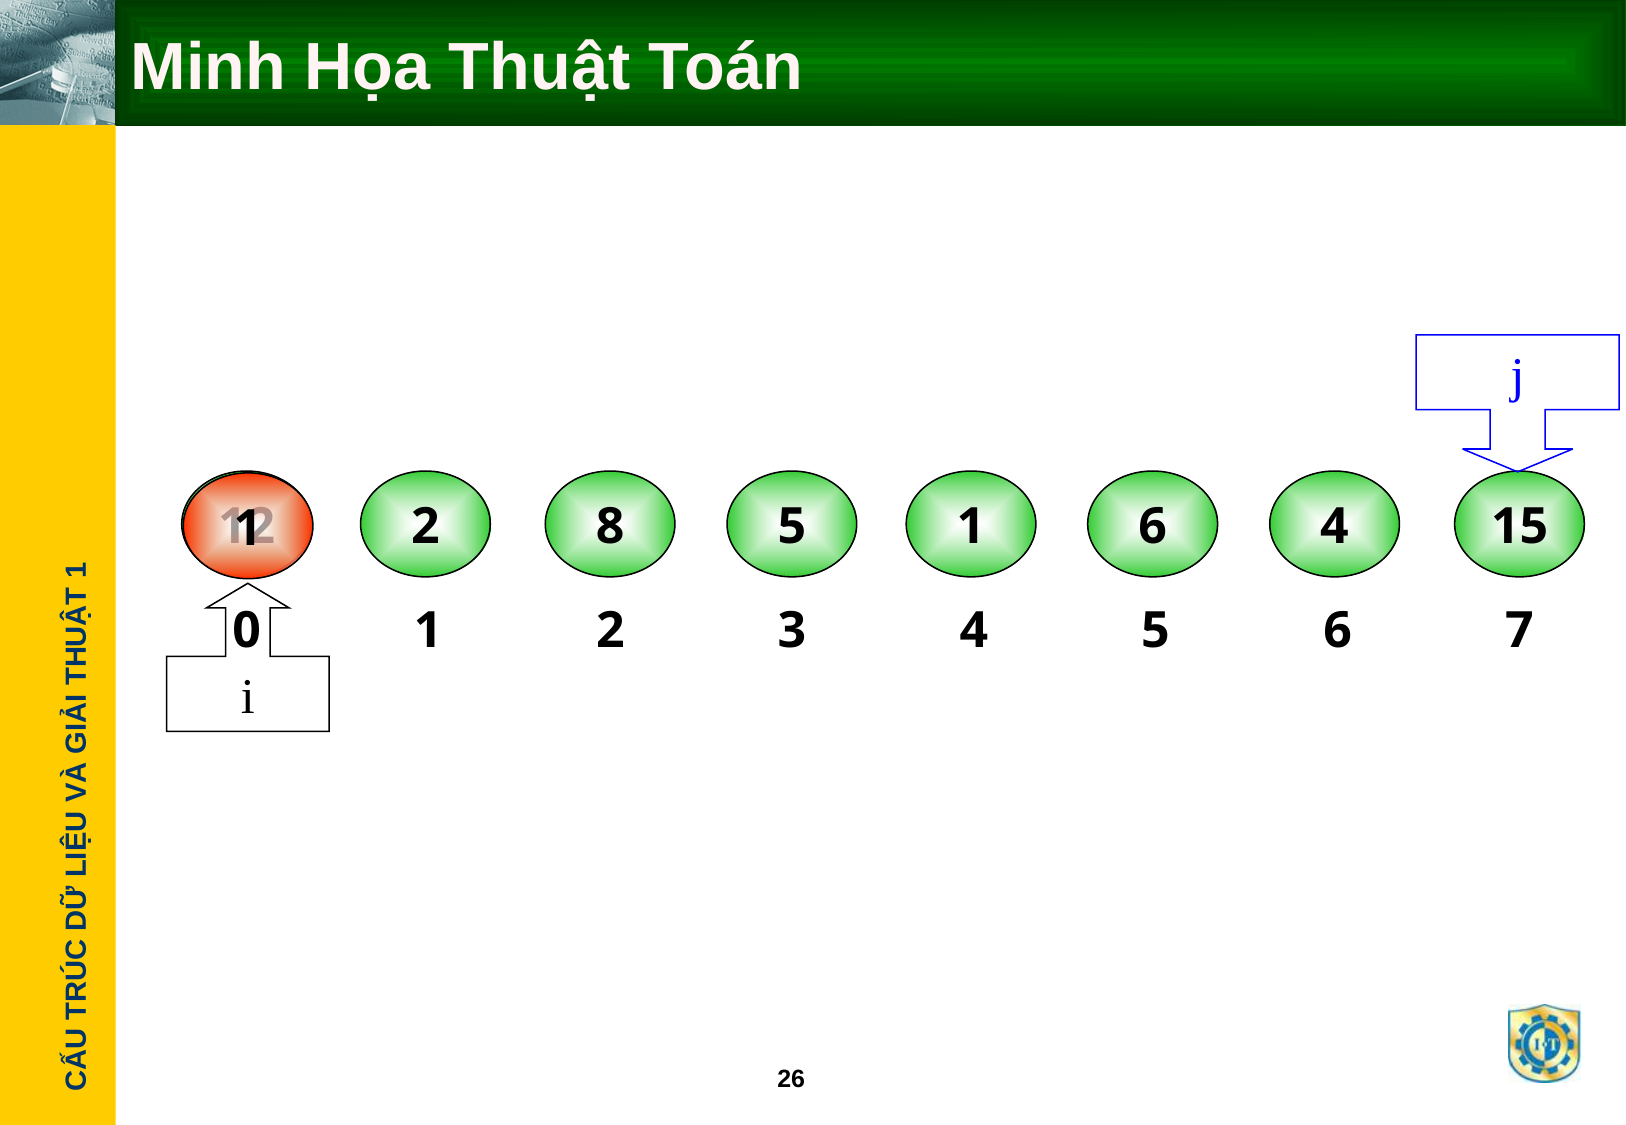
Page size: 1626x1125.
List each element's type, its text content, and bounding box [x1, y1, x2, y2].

text_box 1 [906, 471, 1036, 572]
title Minh Họa Thuật Toán [115, 0, 1625, 126]
text_box i [166, 656, 330, 732]
text_box 8 [545, 471, 675, 572]
picture [1508, 1004, 1581, 1083]
text_box 1 [183, 472, 313, 572]
text_box j [1416, 334, 1620, 472]
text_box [181, 573, 1585, 675]
text_box 2 [360, 471, 491, 572]
picture [0, 0, 115, 125]
text_box 4 [1269, 471, 1400, 572]
text_box 6 [1087, 471, 1218, 572]
text_box 5 [727, 471, 857, 572]
text_box 15 [1454, 471, 1585, 572]
